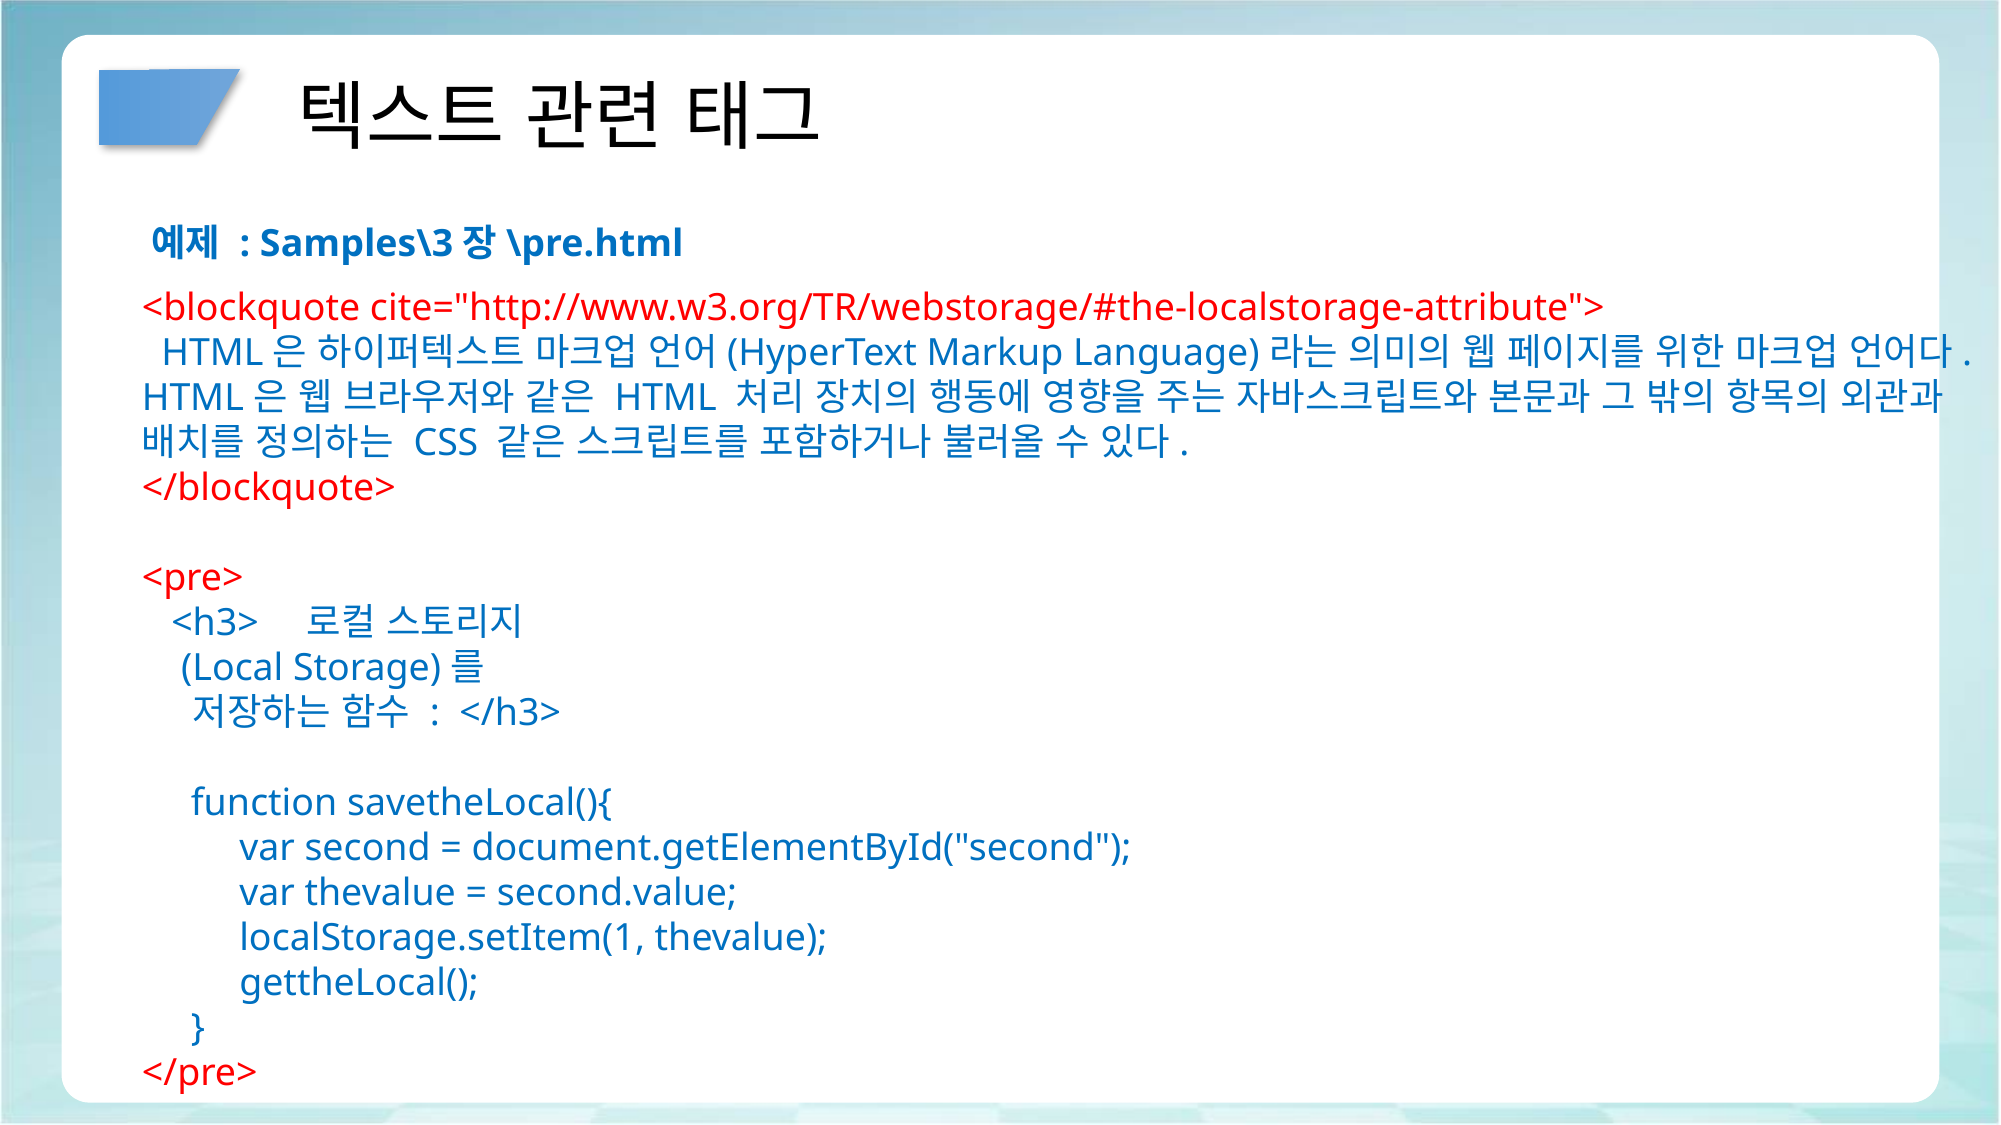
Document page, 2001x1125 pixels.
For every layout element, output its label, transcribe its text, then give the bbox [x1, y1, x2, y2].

text_box 예제 : Samples\3장\pre.html [136, 212, 1220, 272]
text_box <blockquote cite="http://www.w3.org/TR/webstorage/#the-localstorage-attribute"> HTML은 하이퍼텍스트 마크업 언어(HyperText Markup Language)라는 의미의 웹 페이지를 위한 마크업 언어다. HTML은 웹 브라우저와 같은 HTML 처리 장치의 행동에 영향을 주는 자바스크립트와 본문과 그 밖의 항목의 외관과 배치를 정의하는 CSS 같은 스크립트를 포함하거나 불러올 수 있다. </blockquote> <pre> <h3> 로컬 스토리지 (Local Storage)를 저장하는 함수 : </h3> function savetheLocal(){ var second = document.getElementById("second"); var thevalue = second.value; localStorage.setItem(1, thevalue); gettheLocal(); } </pre> [127, 275, 2000, 1101]
picture [0, 0, 2001, 1125]
title 텍스트 관련 태그 [222, 61, 1791, 177]
